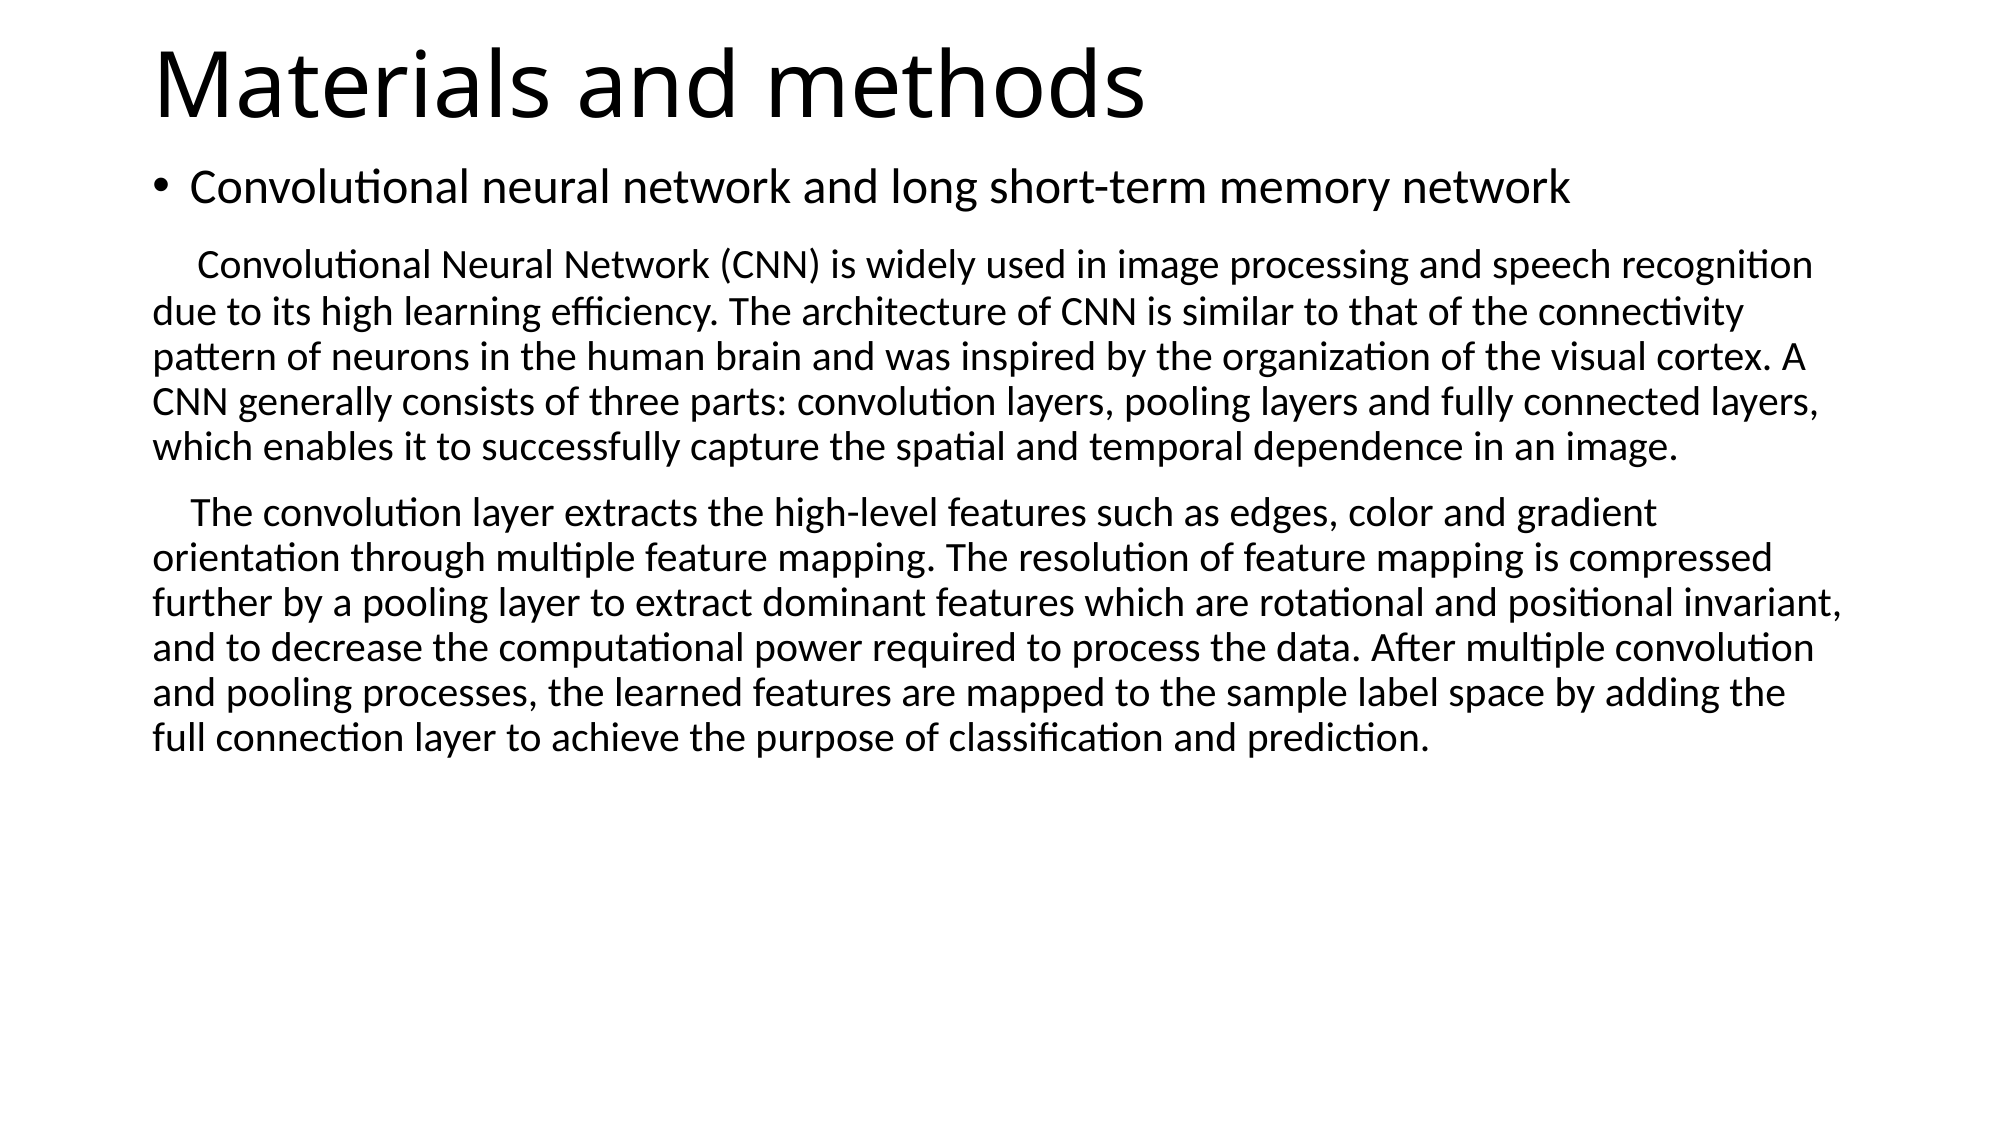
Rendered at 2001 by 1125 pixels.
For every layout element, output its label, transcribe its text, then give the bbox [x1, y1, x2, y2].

list Convolutional neural network and long short-term memory network Convolutional Neural Network (CNN) is widely used in image processing and speech recognition due to its high learning efficiency. The architecture of CNN is similar to that of the connectivity pattern of neurons in the human brain and was inspired by the organization of the visual cortex. A CNN generally consists of three parts: convolution layers, pooling layers and fully connected layers, which enables it to successfully capture the spatial and temporal dependence in an image. The convolution layer extracts the high-level features such as edges, color and gradient orientation through multiple feature mapping. The resolution of feature mapping is compressed further by a pooling layer to extract dominant features which are rotational and positional invariant, and to decrease the computational power required to process the data. After multiple convolution and pooling processes, the learned features are mapped to the sample label space by adding the full connection layer to achieve the purpose of classification and prediction. [137, 153, 1863, 1032]
title Materials and methods [137, 22, 1863, 153]
